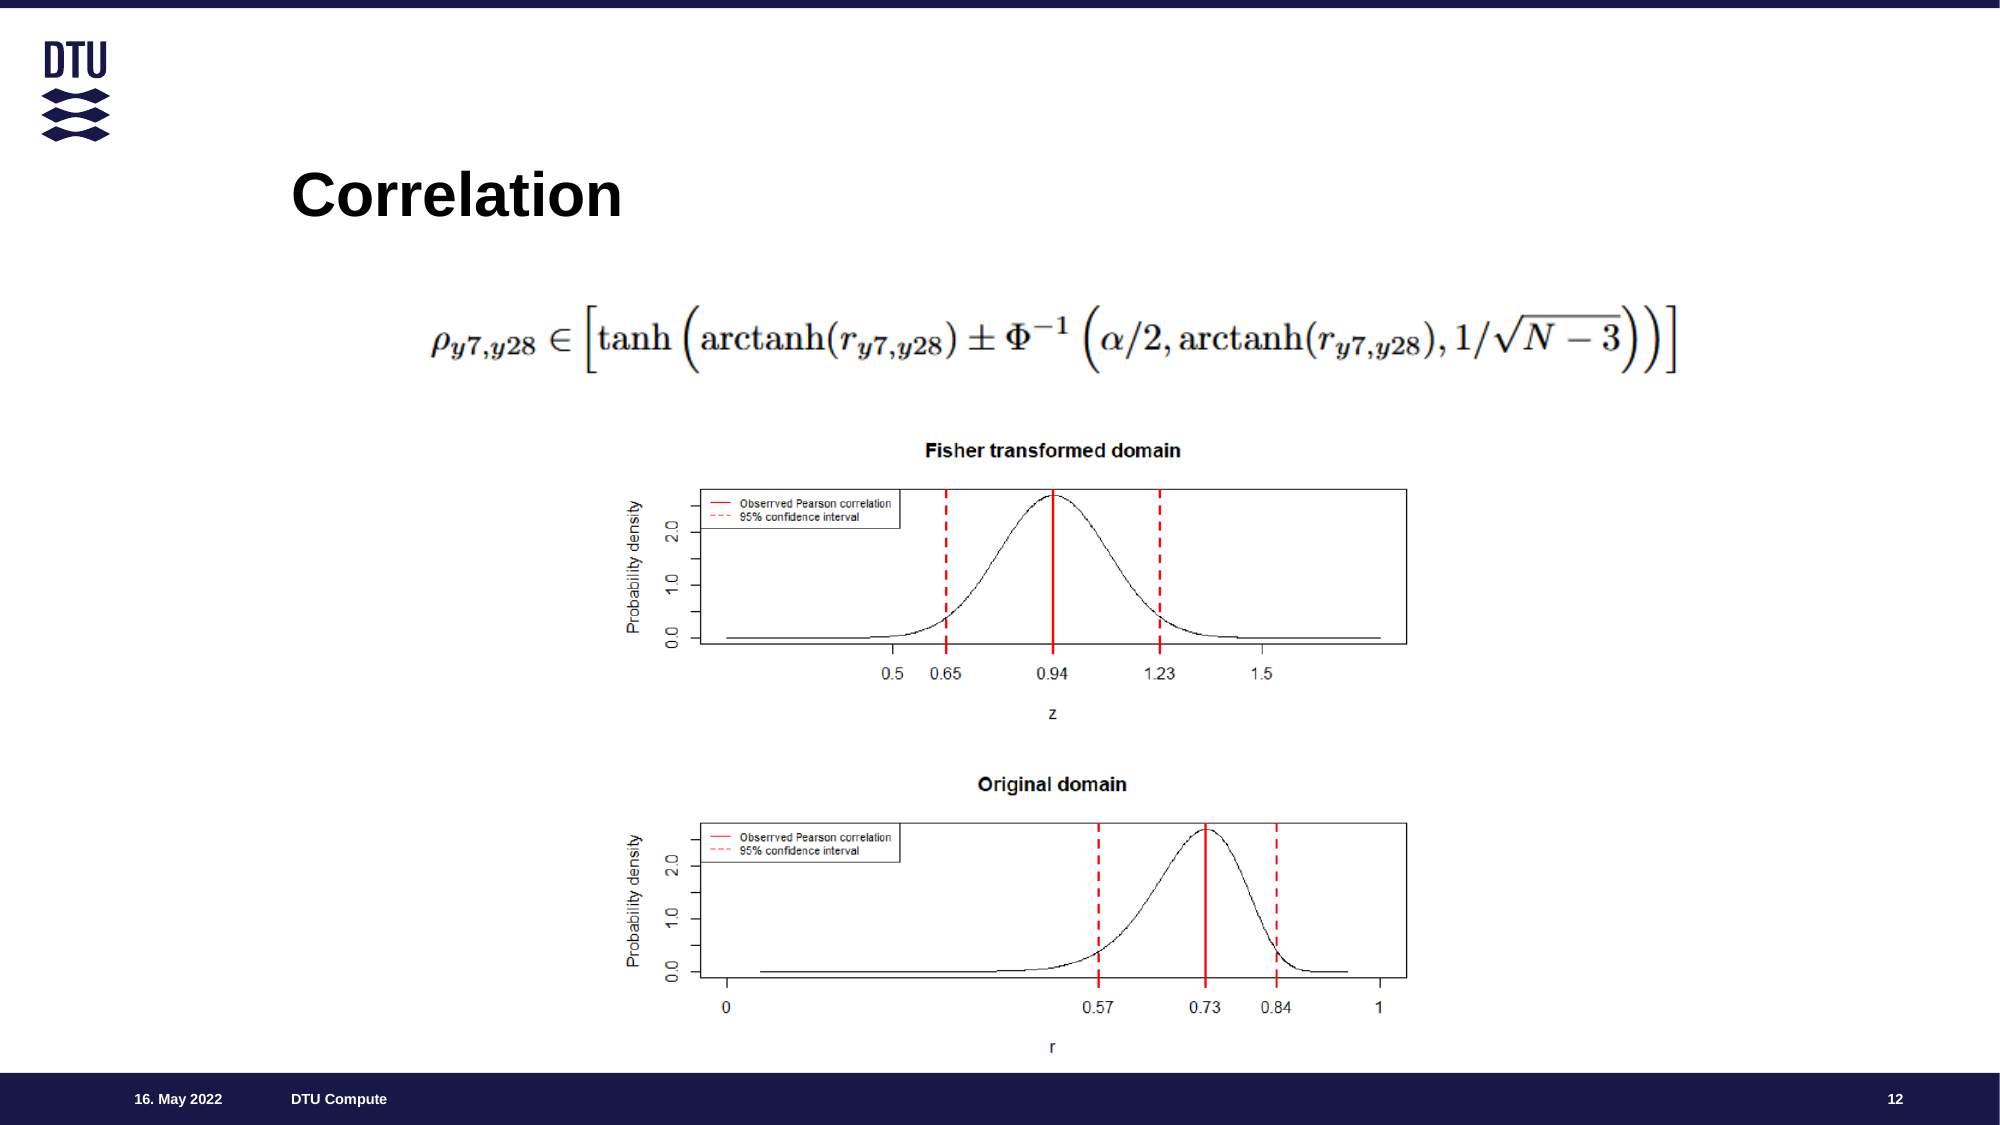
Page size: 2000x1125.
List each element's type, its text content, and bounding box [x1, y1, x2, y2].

picture [422, 290, 1688, 387]
picture [597, 415, 1448, 1063]
slide_number 12 [1887, 1073, 1959, 1125]
title Correlation [291, 69, 1819, 230]
